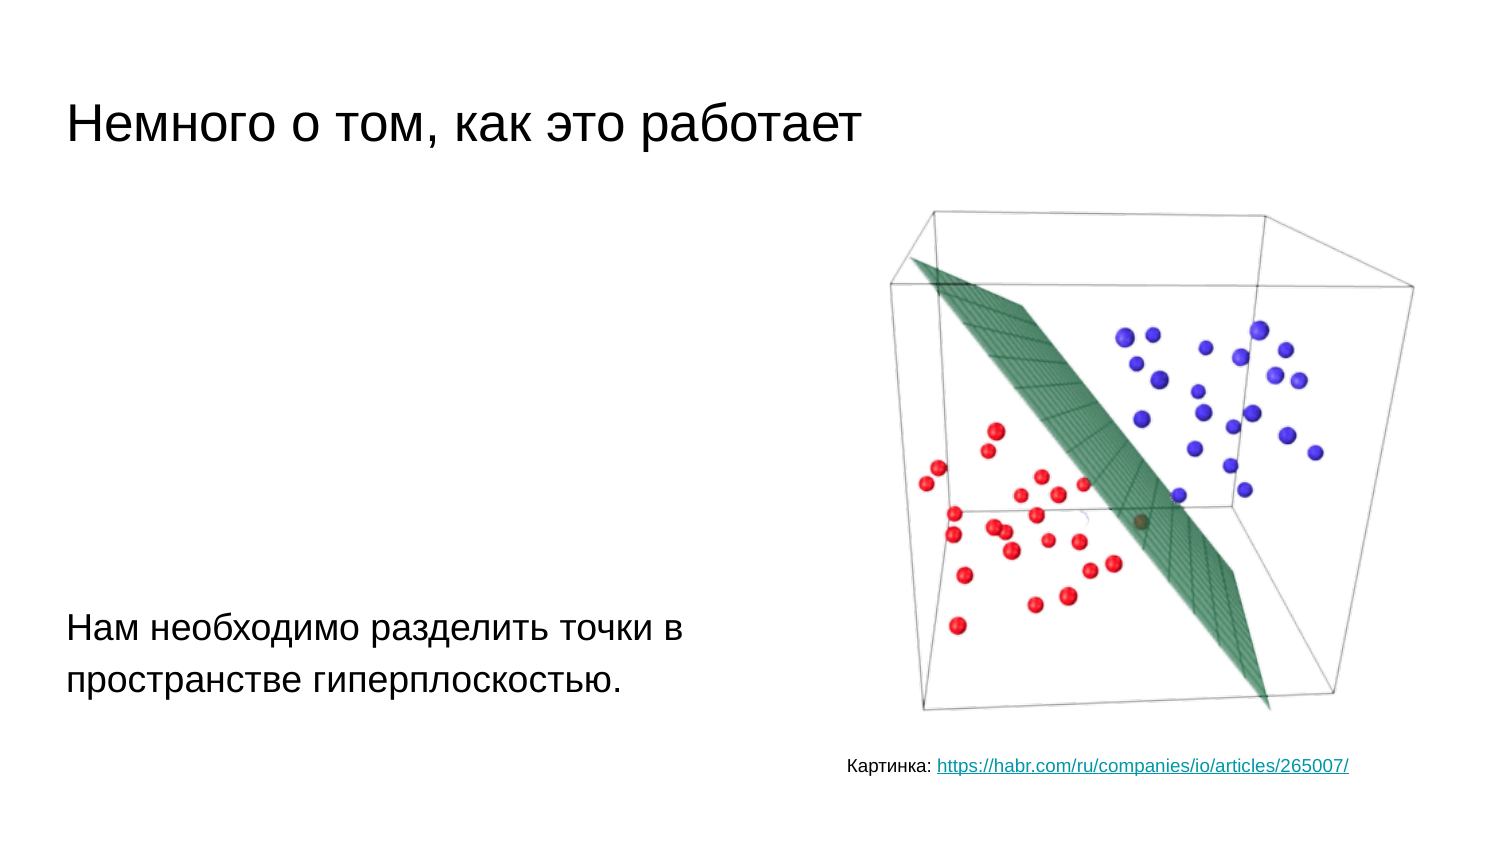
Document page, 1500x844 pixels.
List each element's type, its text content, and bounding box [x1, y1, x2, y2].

list Нам необходимо разделить точки в пространстве гиперплоскостью. [51, 581, 750, 729]
text_box Картинка: https://habr.com/ru/companies/io/articles/265007/ [831, 738, 1474, 785]
title Немного о том, как это работает [51, 72, 1449, 167]
picture [889, 208, 1416, 712]
